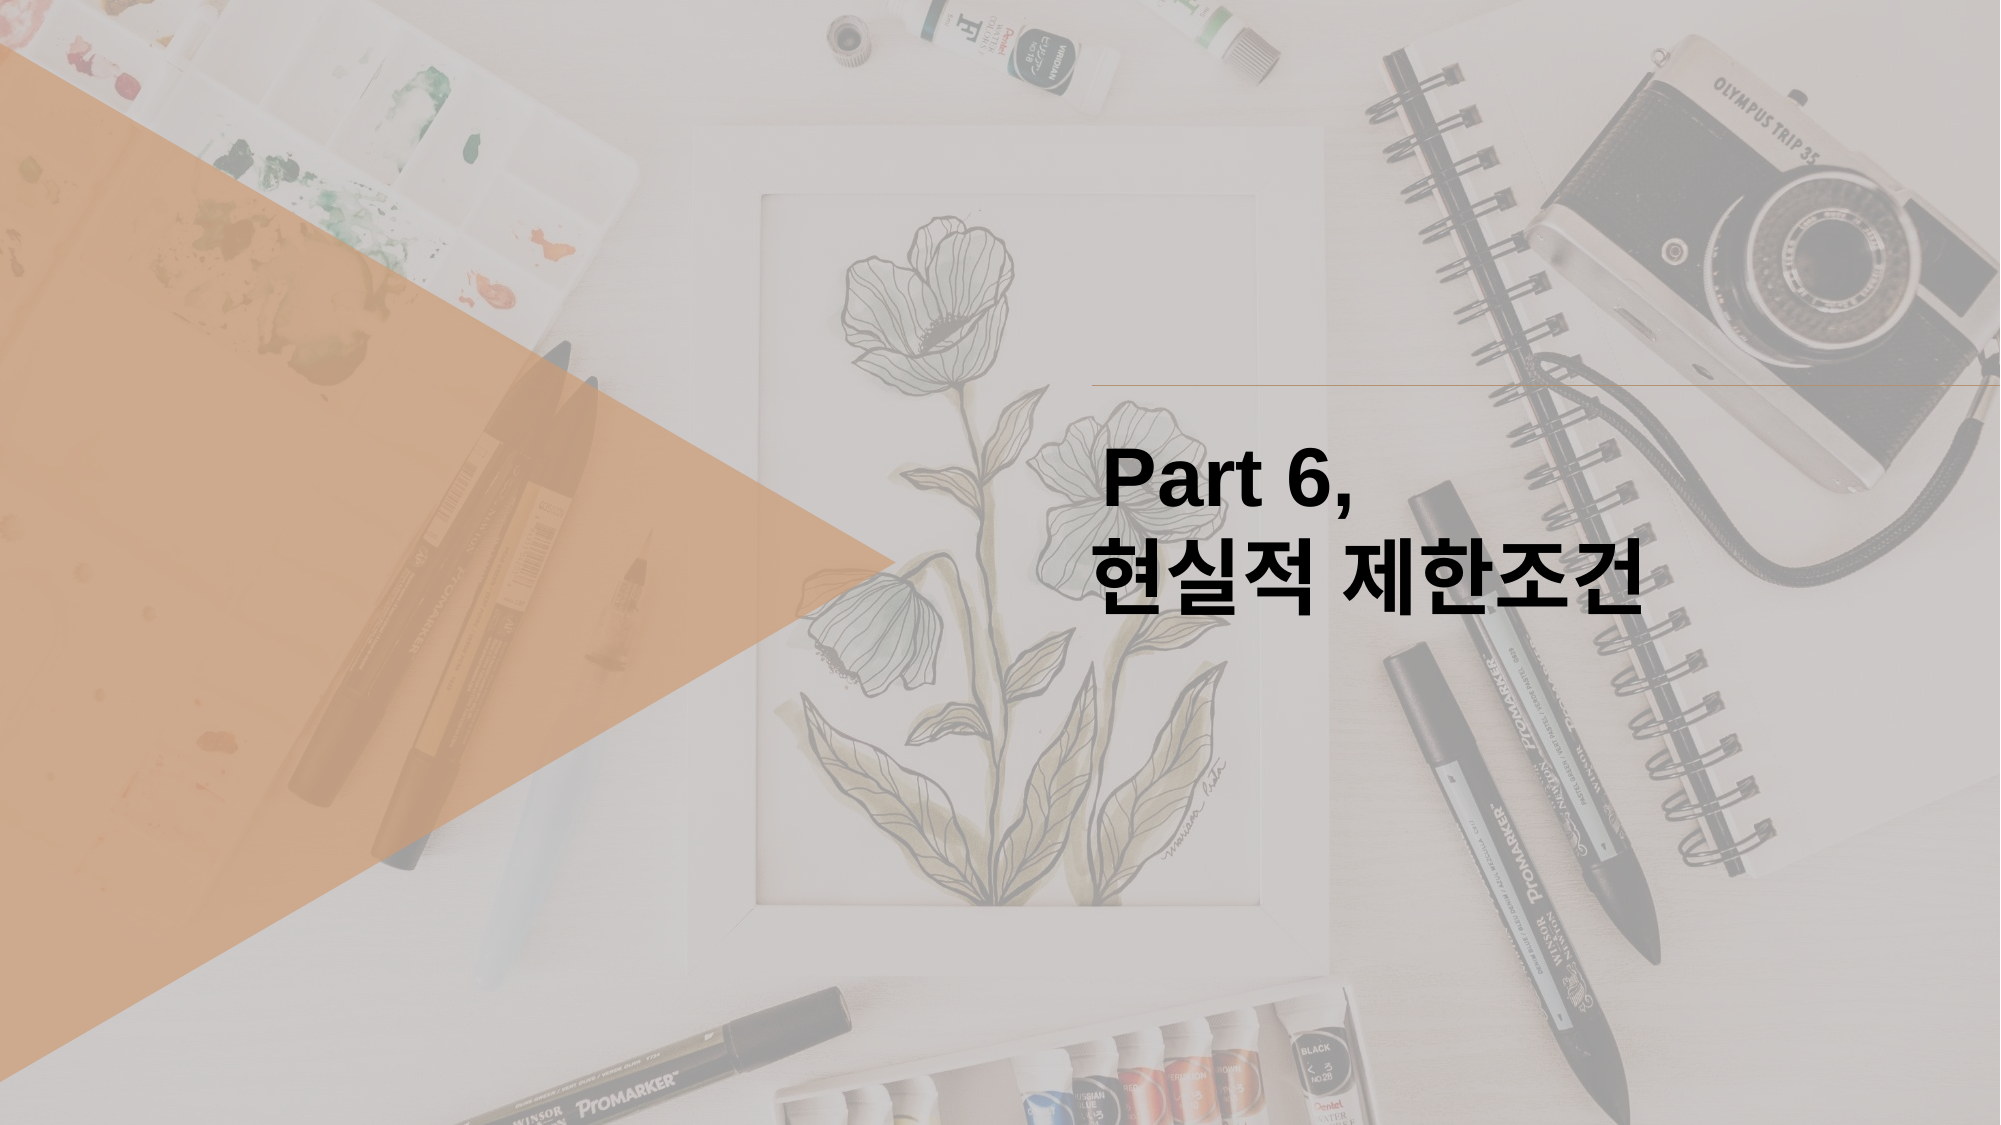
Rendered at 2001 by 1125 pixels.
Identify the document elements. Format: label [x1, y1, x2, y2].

text_box [0, 0, 2000, 1125]
